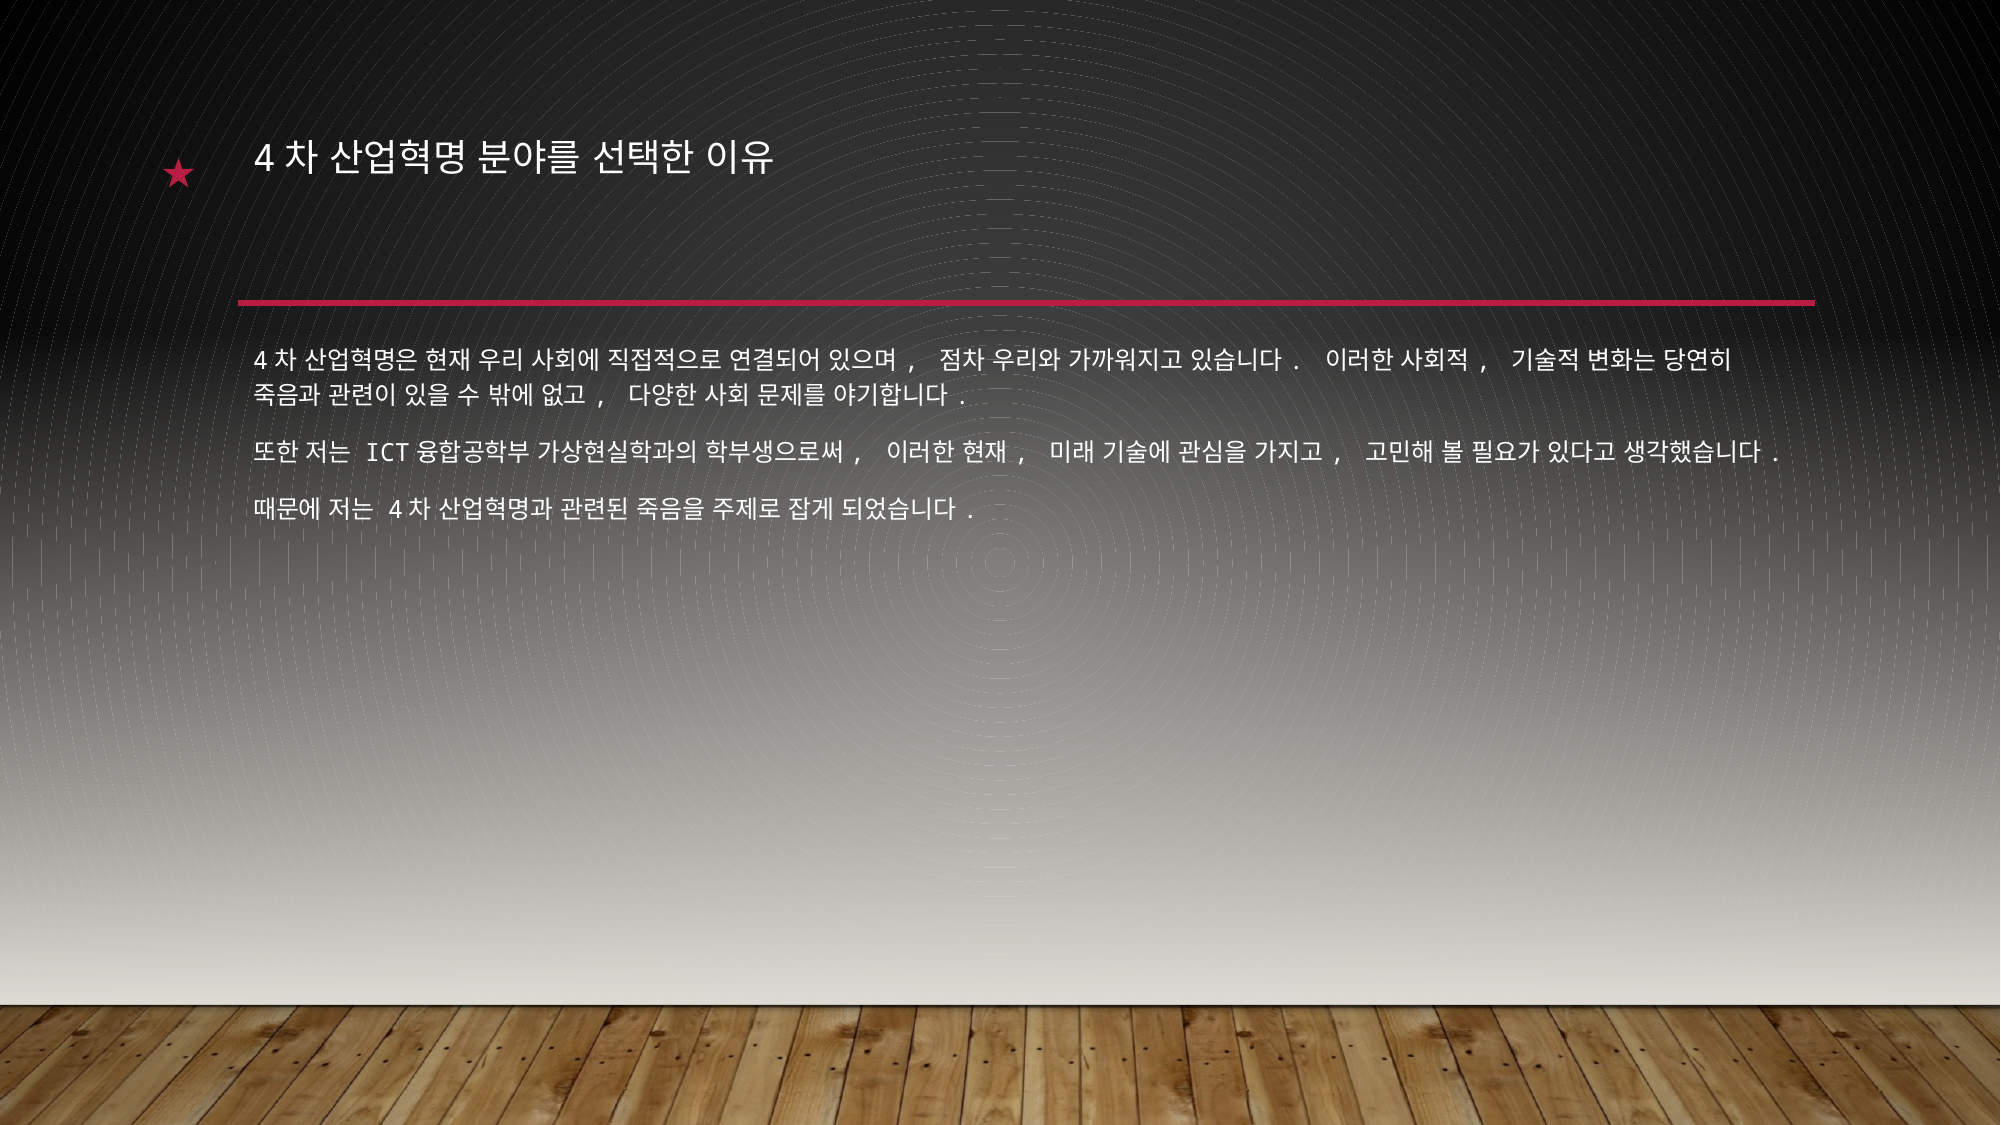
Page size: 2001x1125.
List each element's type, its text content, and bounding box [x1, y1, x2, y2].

title 4차 산업혁명 분야를 선택한 이유 [238, 131, 1814, 305]
picture [0, 1005, 2000, 1125]
list 4차 산업혁명은 현재 우리 사회에 직접적으로 연결되어 있으며, 점차 우리와 가까워지고 있습니다. 이러한 사회적, 기술적 변화는 당연히 죽음과 관련이 있을 수 밖에 없고, 다양한 사회 문제를 야기합니다. 또한 저는 ICT융합공학부 가상현실학과의 학부생으로써, 이러한 현재, 미래 기술에 관심을 가지고, 고민해 볼 필요가 있다고 생각했습니다. 때문에 저는 4차 산업혁명과 관련된 죽음을 주제로 잡게 되었습니다. [238, 330, 1814, 897]
slide_number ★ [78, 131, 212, 214]
